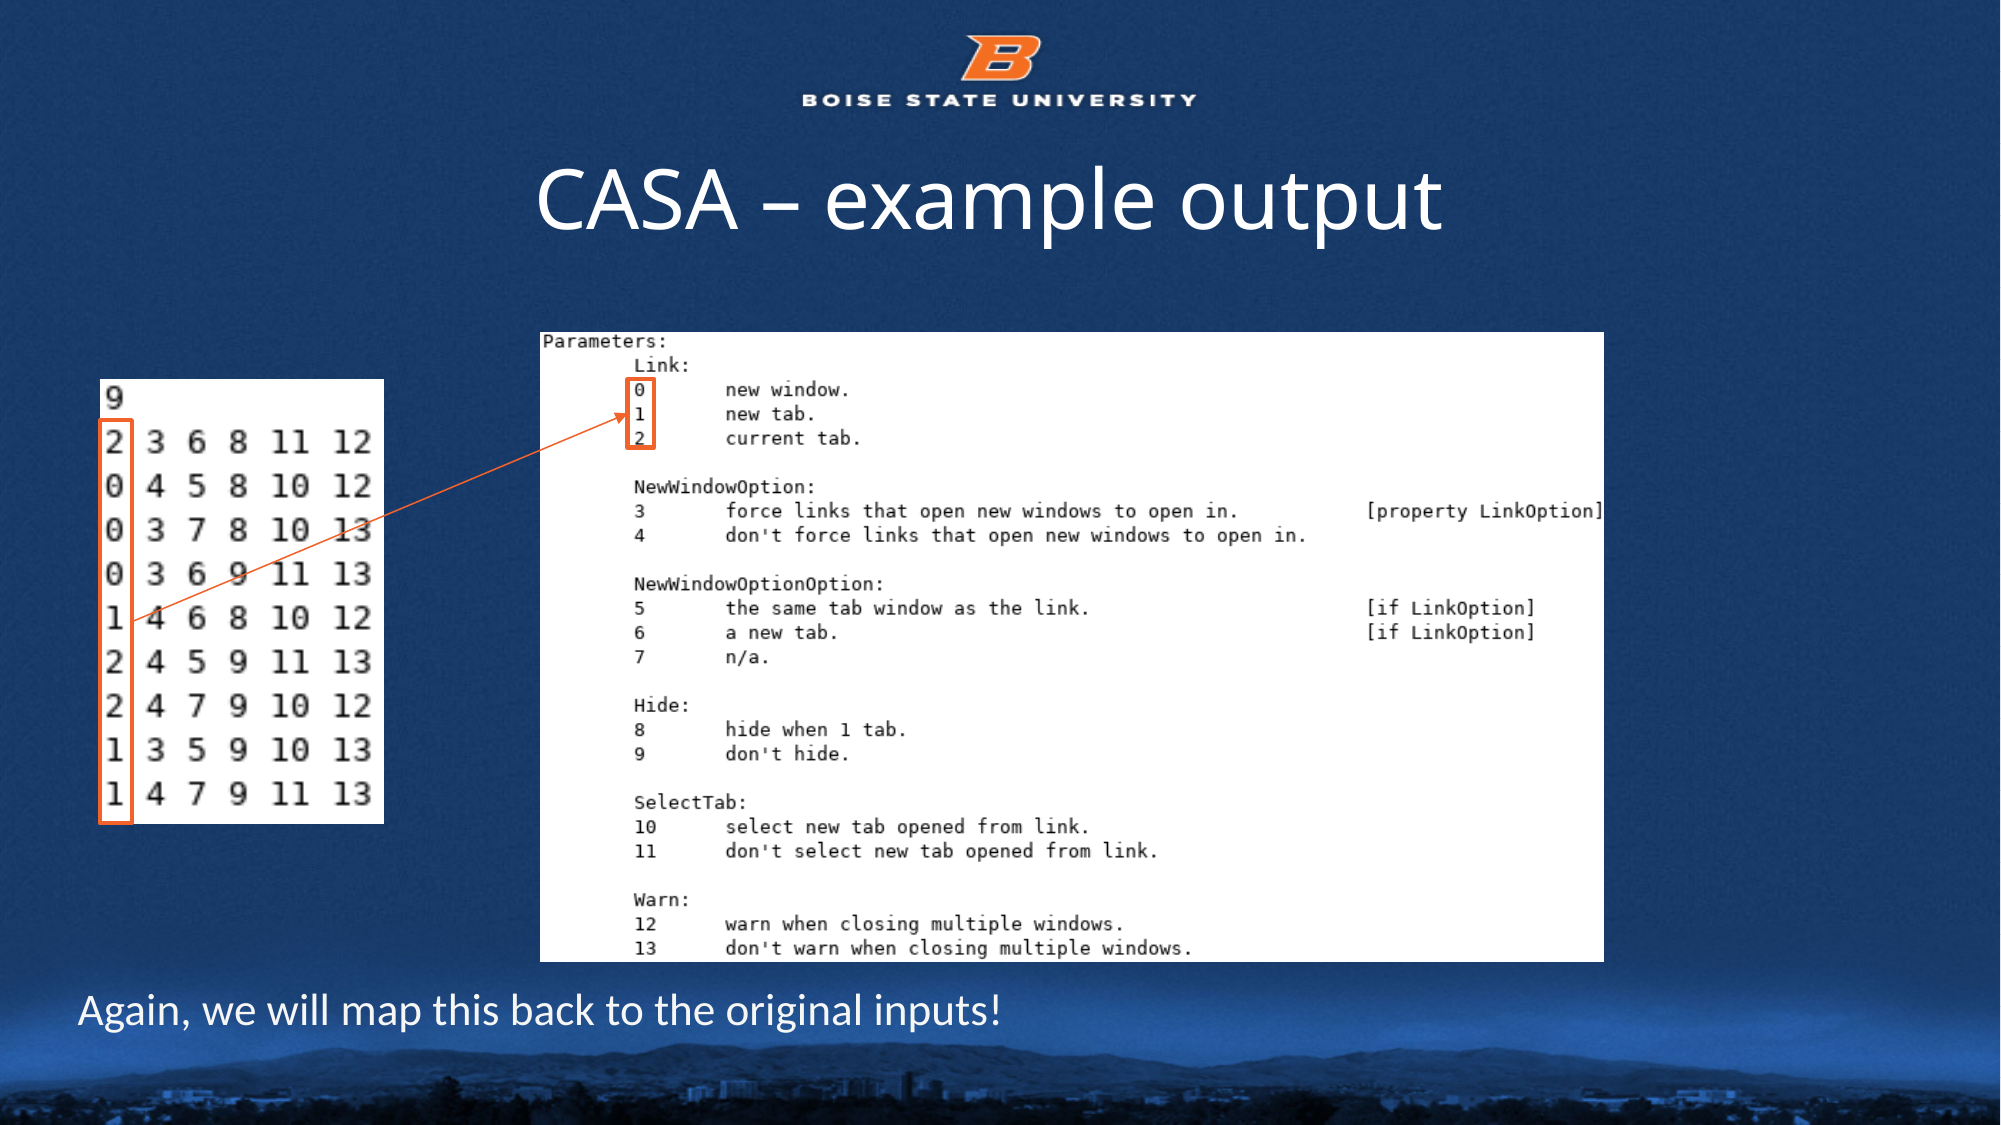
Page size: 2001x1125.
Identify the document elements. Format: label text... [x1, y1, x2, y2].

text_box Again, we will map this back to the original inputs! [63, 972, 1019, 1042]
title CASA – example output [99, 137, 1900, 255]
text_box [131, 413, 628, 622]
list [99, 378, 385, 824]
picture [0, 0, 2001, 1125]
